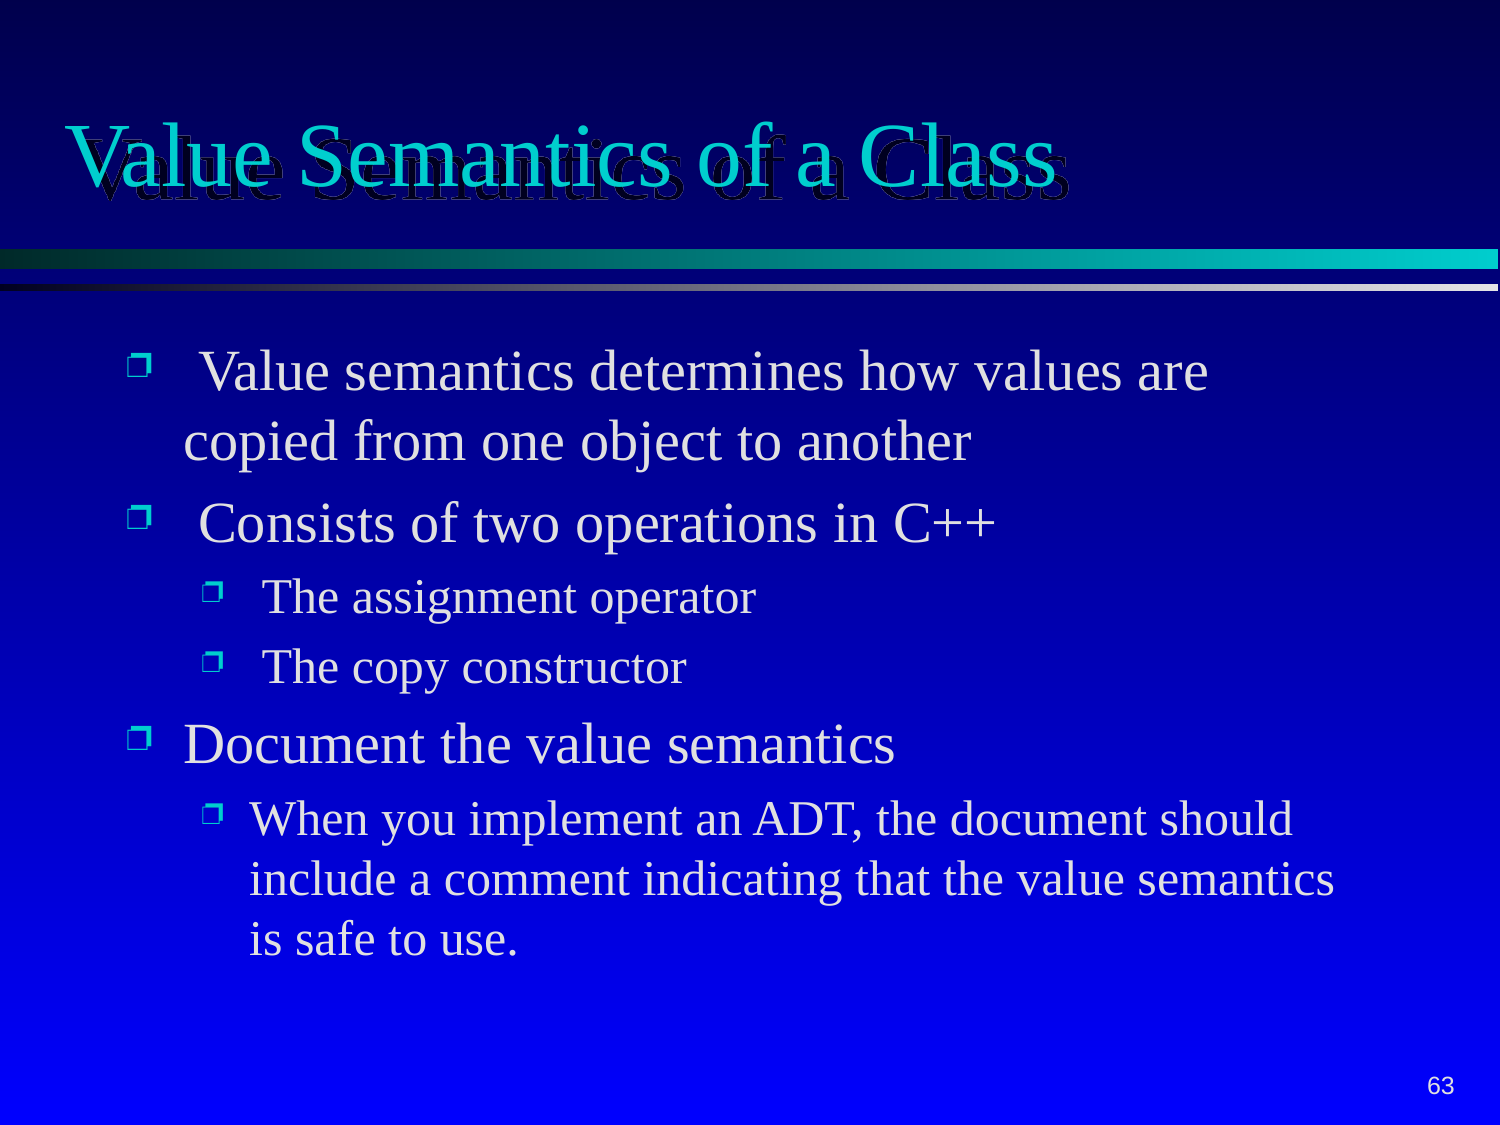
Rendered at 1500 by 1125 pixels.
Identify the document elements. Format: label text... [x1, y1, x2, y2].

list Value semantics determines how values are copied from one object to another Consists of two operations in C++ The assignment operator The copy constructor Document the value semantics When you implement an ADT, the document should include a comment indicating that the value semantics is safe to use. [111, 324, 1388, 1001]
title Value Semantics of a Class [49, 55, 1326, 245]
